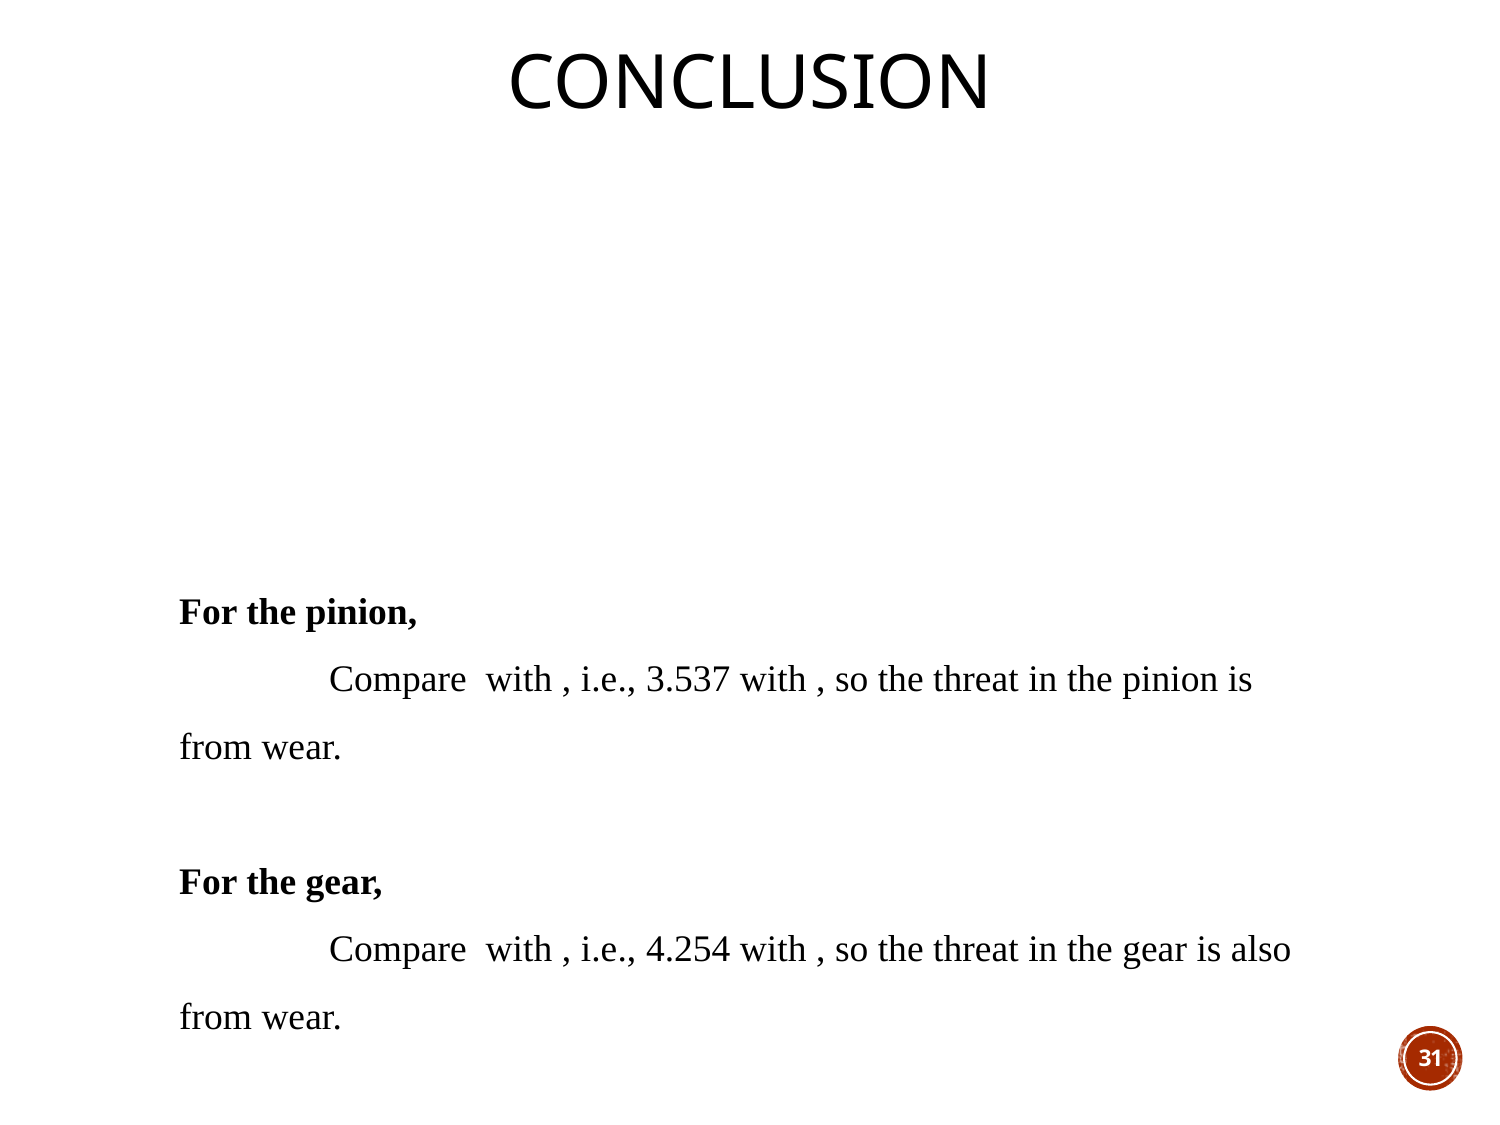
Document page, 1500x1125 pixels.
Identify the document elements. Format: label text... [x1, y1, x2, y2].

text_box Conclusion [0, 0, 1500, 168]
text_box [0, 263, 1500, 1125]
